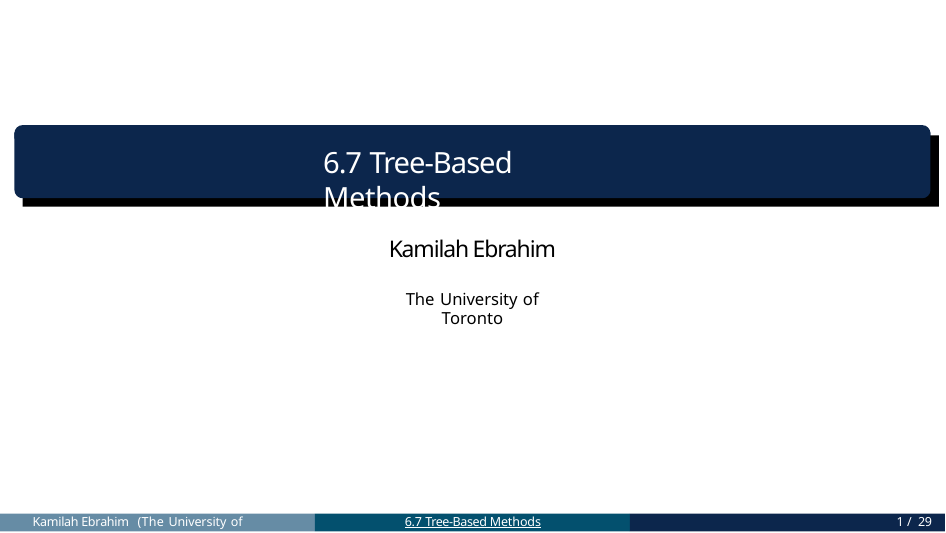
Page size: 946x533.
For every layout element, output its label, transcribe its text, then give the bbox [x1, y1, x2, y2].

text_box Kamilah Ebrahim The University of Toronto [374, 233, 571, 329]
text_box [0, 513, 946, 532]
text_box 6.7 Tree-Based Methods [321, 141, 624, 215]
